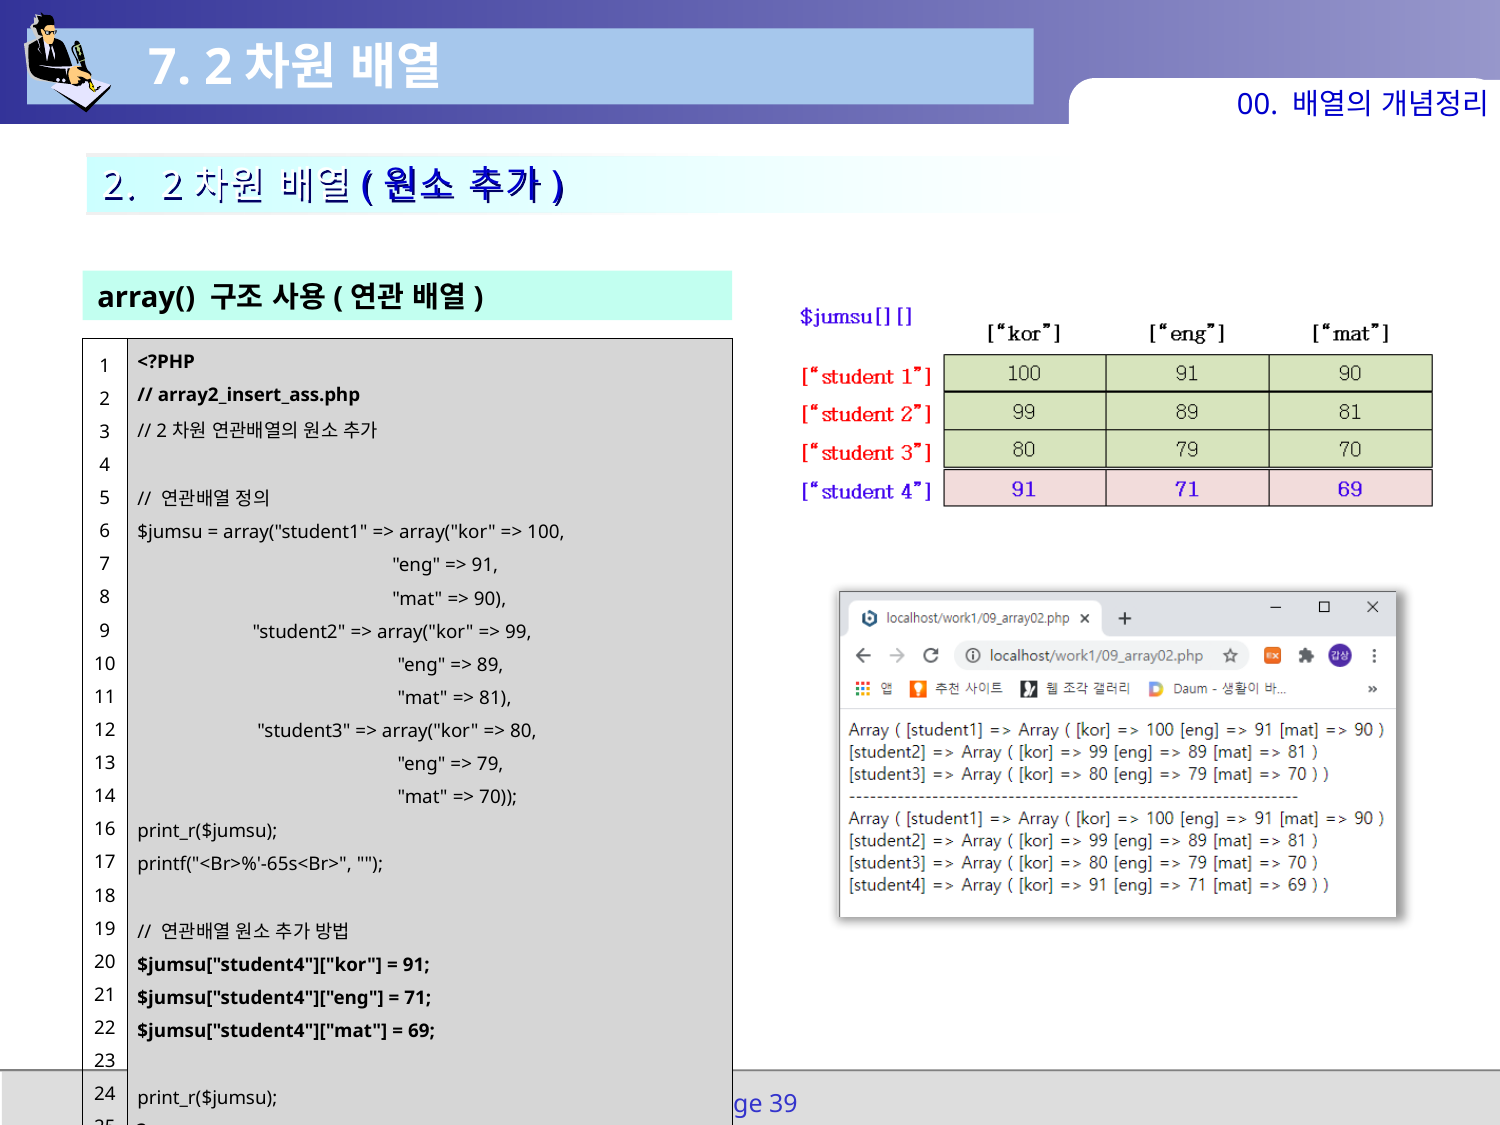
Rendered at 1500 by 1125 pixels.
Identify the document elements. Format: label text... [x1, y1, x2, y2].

picture [785, 295, 1435, 510]
slide_number Page 39 [733, 1079, 819, 1124]
table_header <?PHP // array2_insert_ass.php // 2차원 연관배열의 원소 추가 // 연관배열 정의 $jumsu = array("student1" => array("kor" => 100, "eng" => 91, "mat" => 90), "student2" => array("kor" => 99, "eng" => 89, "mat" => 81), "student3" => array("kor" => 80, "eng" => 79, "mat" => 70)); print_r($jumsu); printf("<Br>%'-65s<Br>", ""); // 연관배열 원소 추가 방법 $jumsu["student4"]["kor"] = 91; $jumsu["student4"]["eng"] = 71; $jumsu["student4"]["mat"] = 69; print_r($jumsu); ?> [128, 339, 732, 1125]
text_box 00. 배열의 개념정리 [1210, 79, 1496, 127]
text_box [86, 152, 1092, 215]
table_header 1 2 3 4 5 6 7 8 9 10 11 12 13 14 16 17 18 19 20 21 22 23 24 25 [83, 339, 127, 1125]
picture [837, 591, 1396, 918]
text_box array() 구조 사용(연관 배열) [82, 270, 733, 321]
text_box 7. 2차원 배열 [133, 26, 880, 102]
